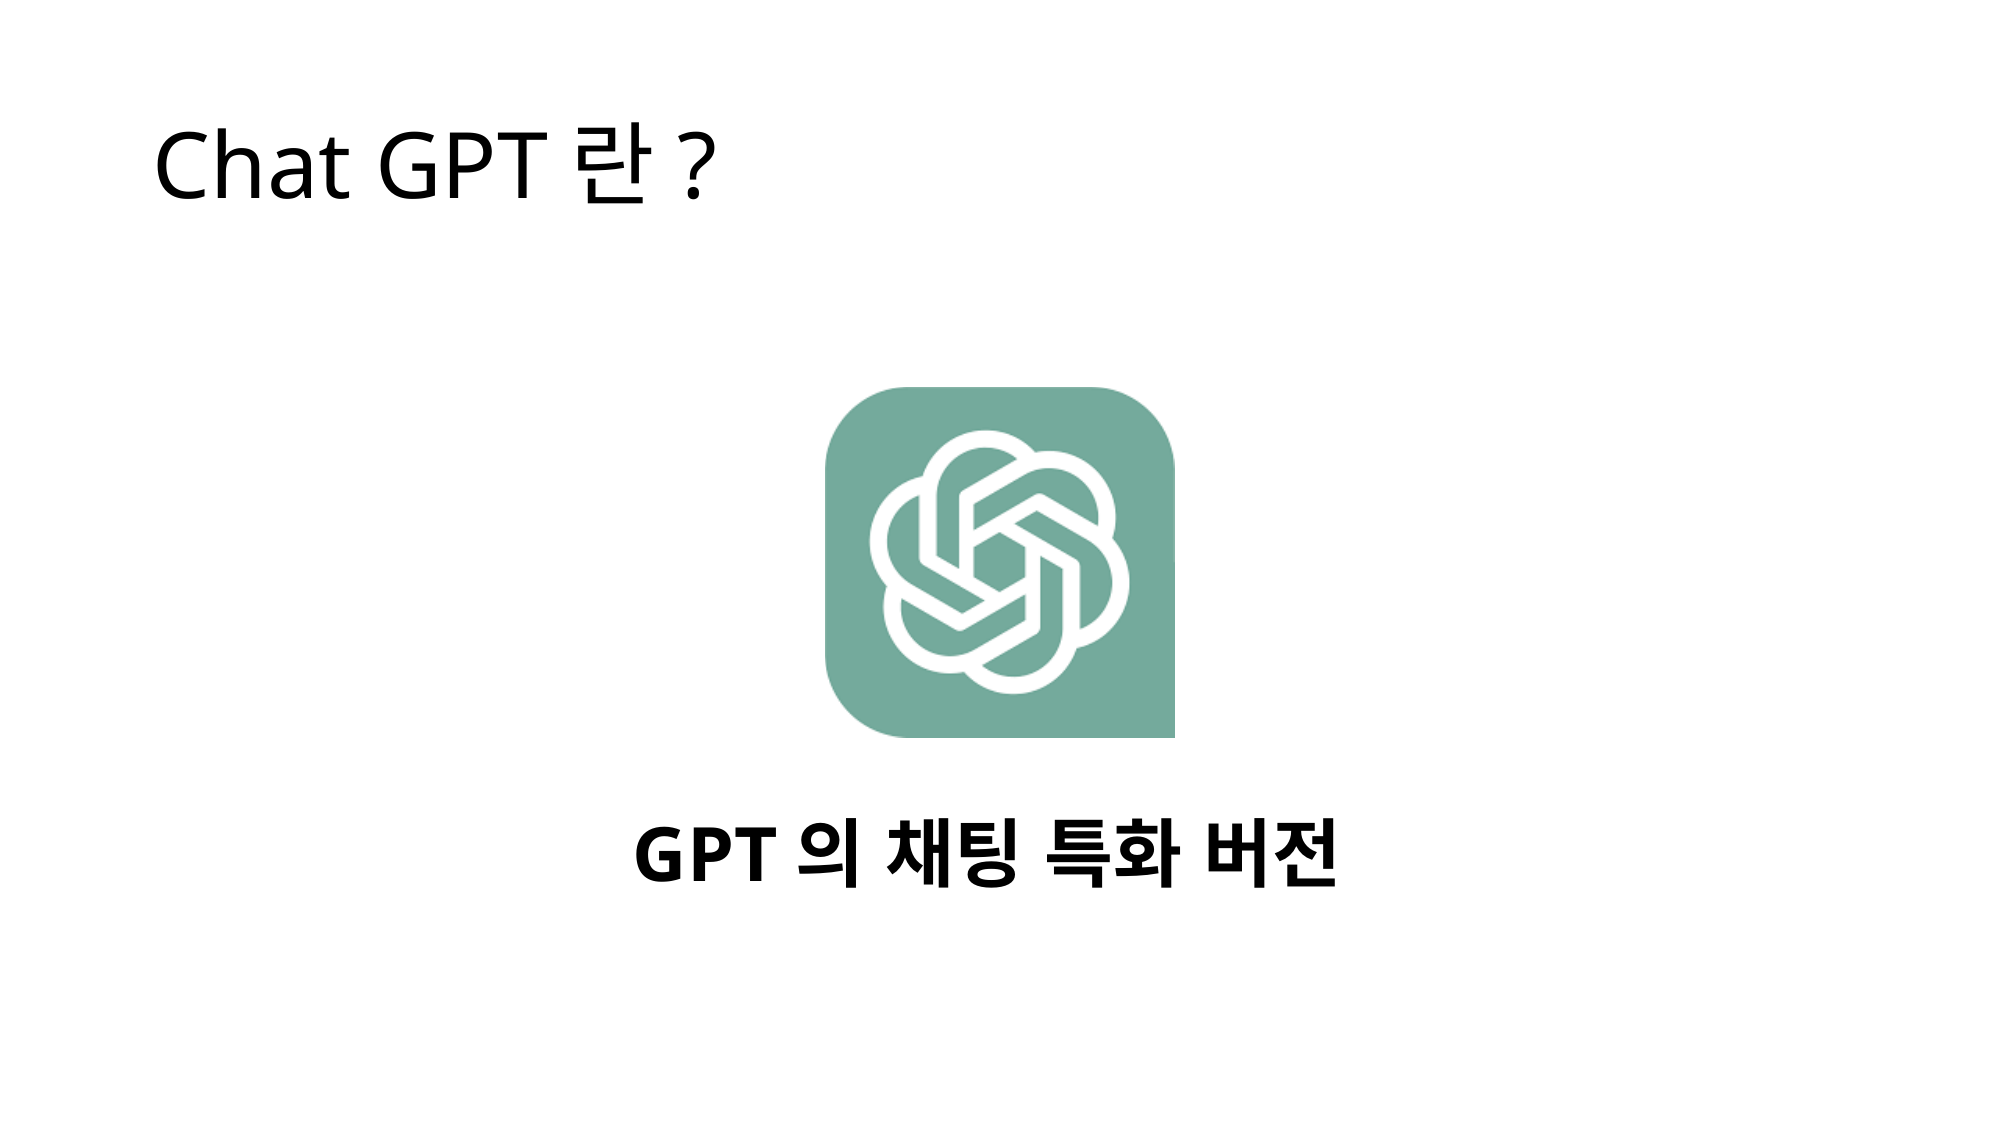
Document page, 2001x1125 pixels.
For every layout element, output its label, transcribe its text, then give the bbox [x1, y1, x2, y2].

list GPT의 채팅 특화 버전 [137, 299, 1863, 1014]
title Chat GPT란? [137, 59, 1863, 278]
picture [824, 387, 1175, 738]
